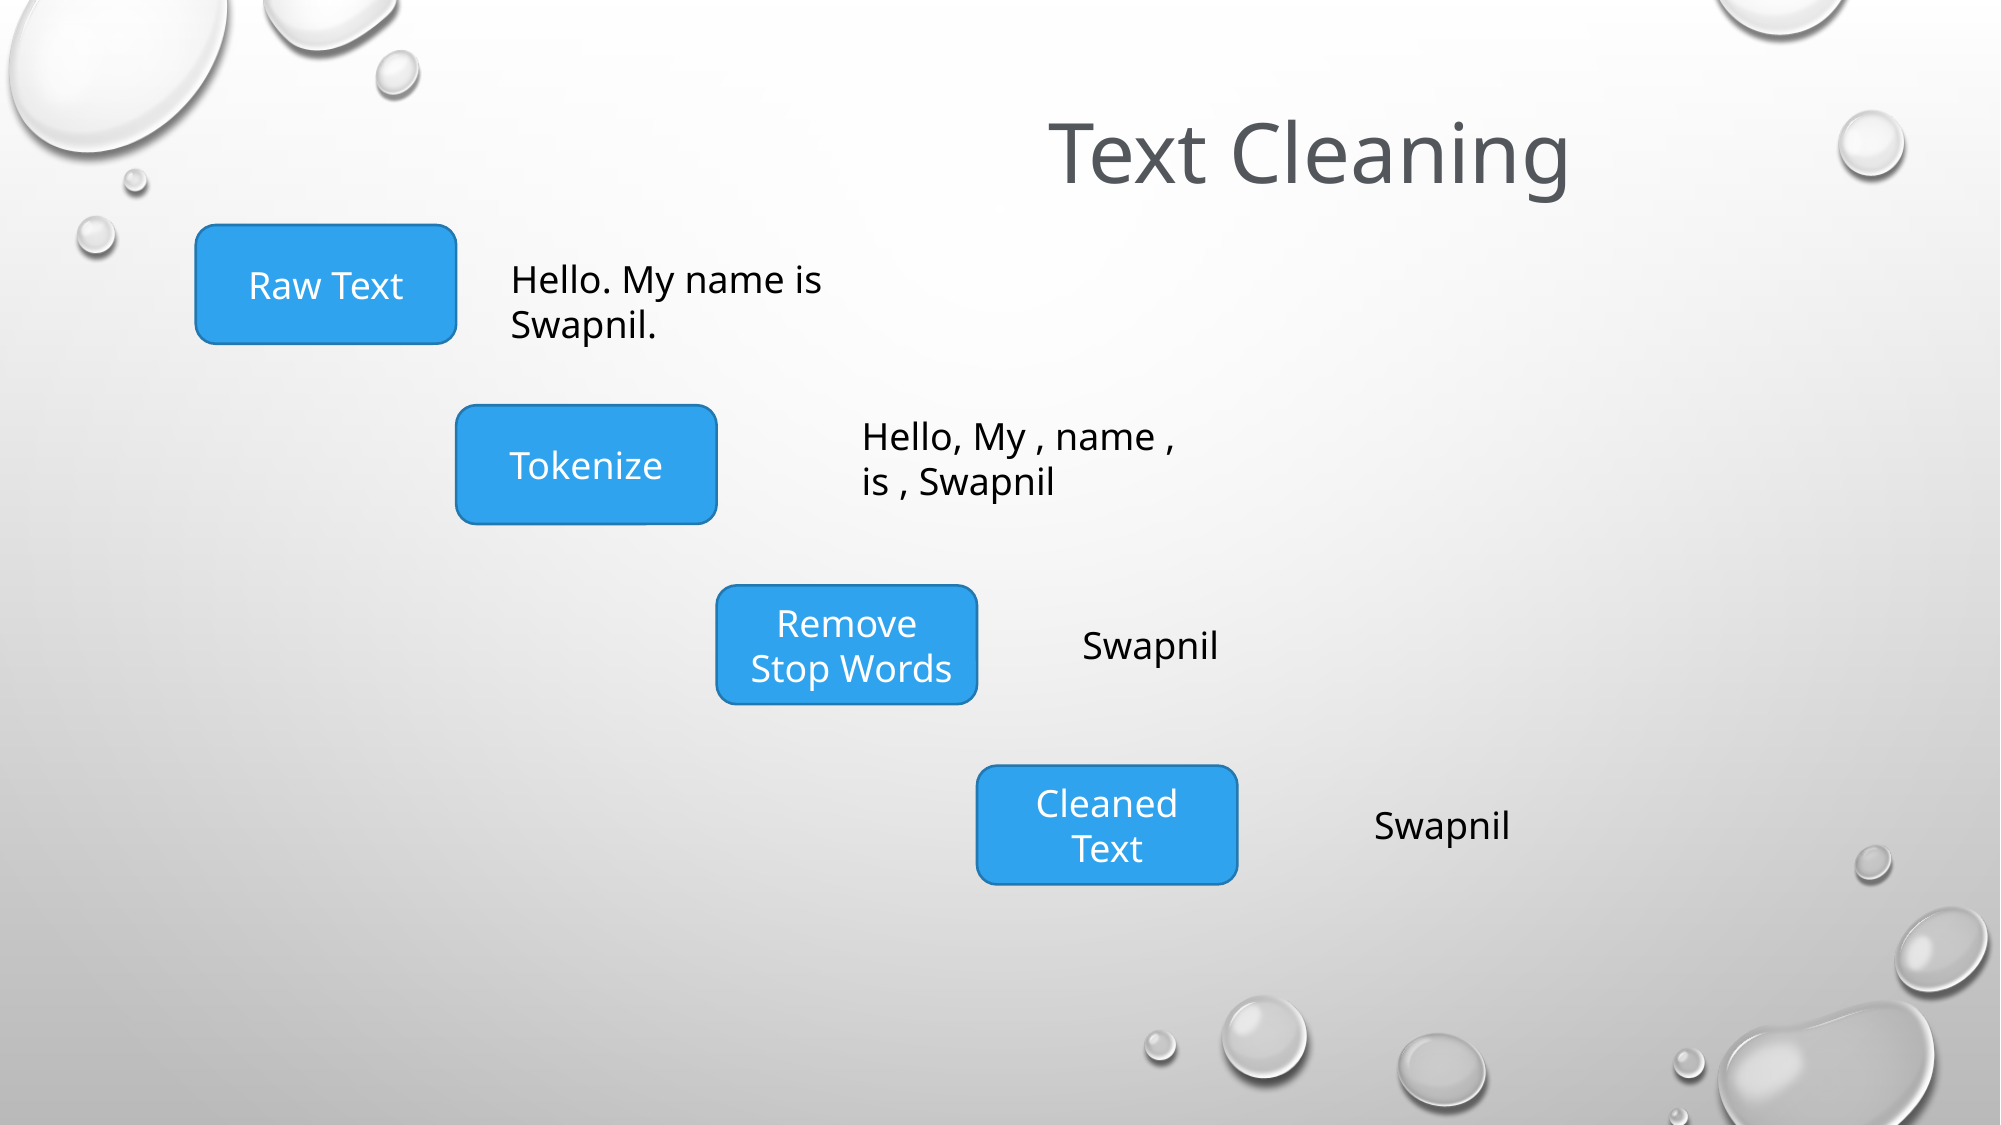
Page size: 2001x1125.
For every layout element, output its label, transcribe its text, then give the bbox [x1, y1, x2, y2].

text_box Raw Text [194, 223, 458, 346]
text_box Cleaned Text [975, 764, 1239, 886]
text_box Remove Stop Words [715, 584, 979, 706]
text_box Hello, My , name , is , Swapnil [846, 405, 1207, 510]
text_box Swapnil [1067, 614, 1238, 675]
text_box Hello. My name is Swapnil. [495, 248, 932, 354]
picture [0, 0, 2000, 1125]
text_box Text Cleaning [1033, 92, 1610, 208]
text_box Swapnil [1359, 794, 1604, 855]
text_box Tokenize [454, 403, 718, 526]
